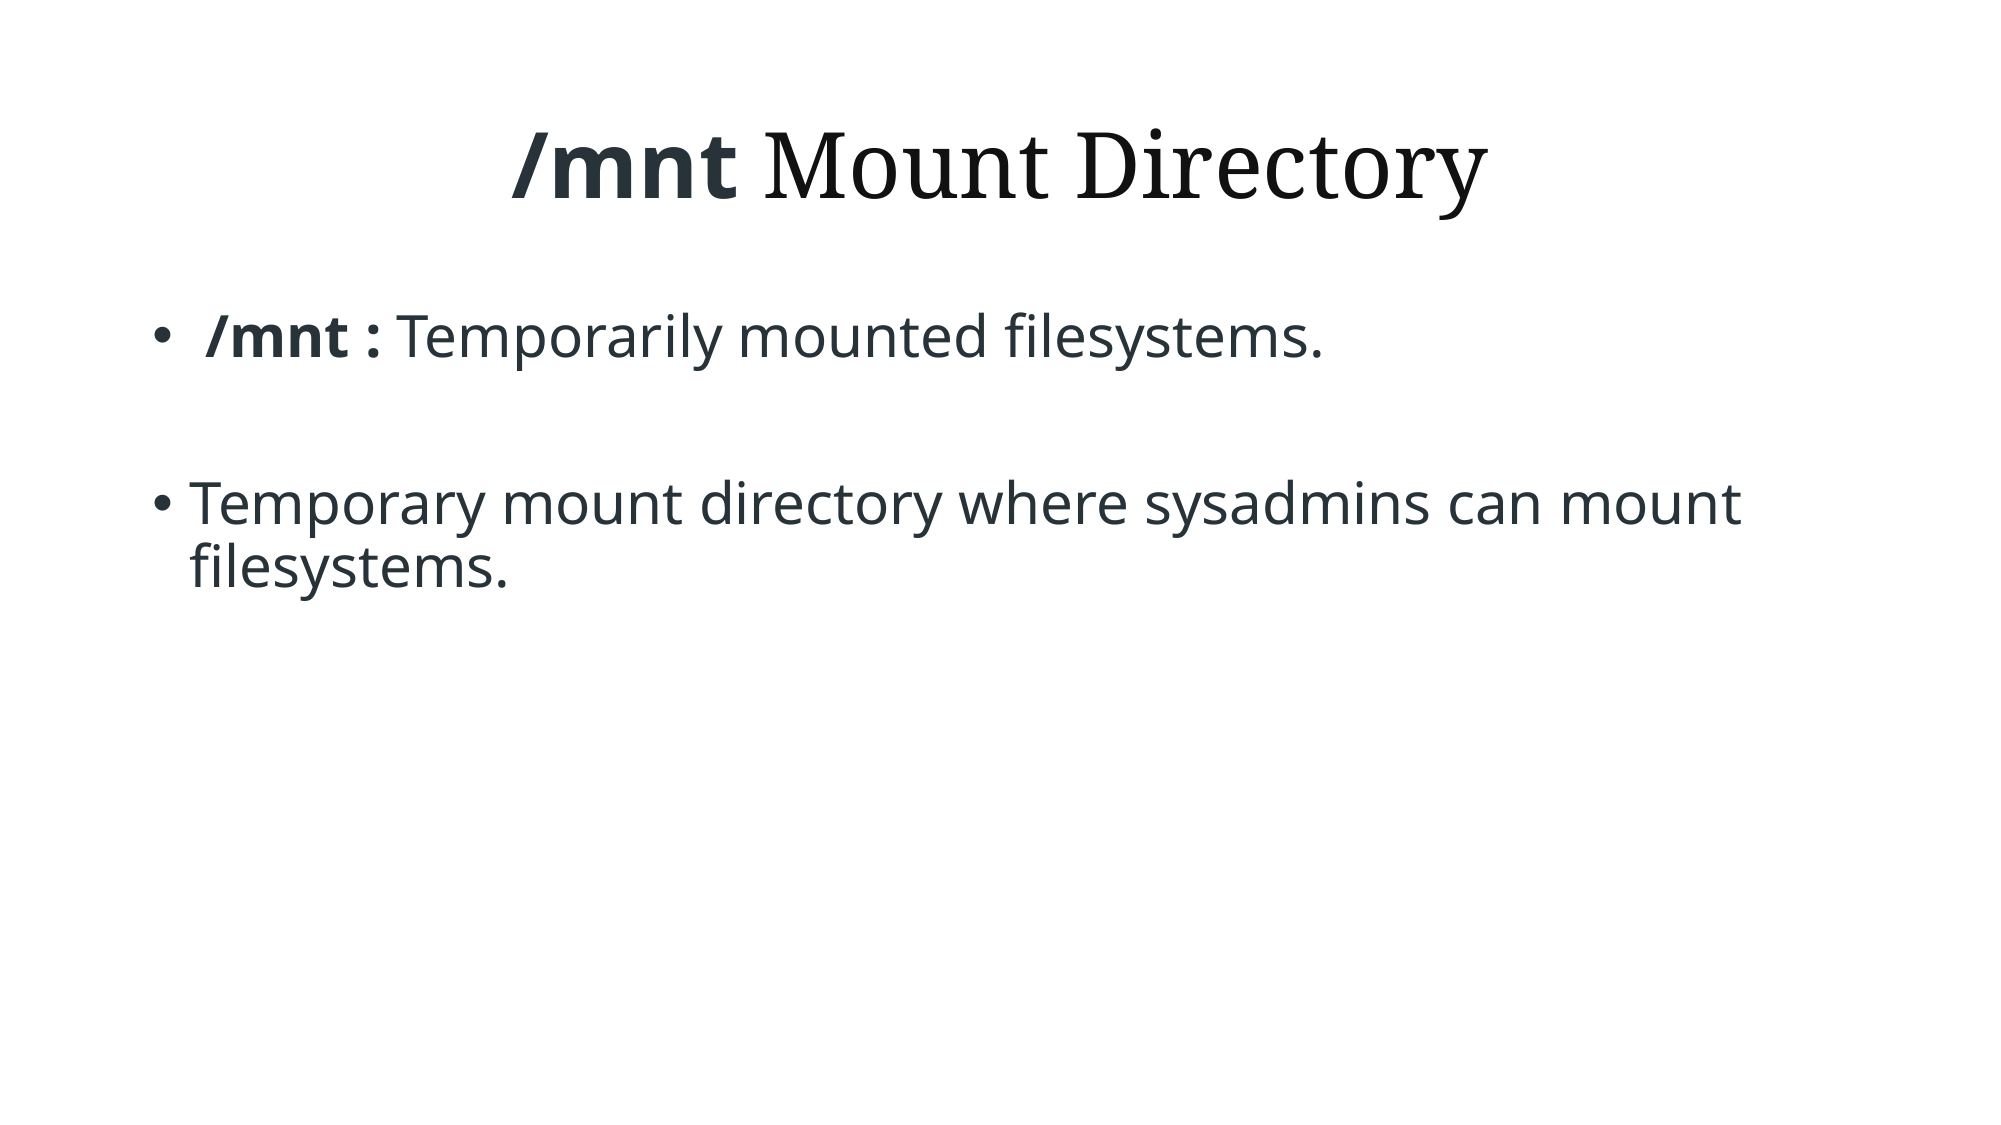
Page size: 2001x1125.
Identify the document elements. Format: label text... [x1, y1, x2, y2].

title /mnt Mount Directory [137, 59, 1863, 278]
list /mnt : Temporarily mounted filesystems. Temporary mount directory where sysadmins can mount filesystems. [137, 299, 1863, 1014]
